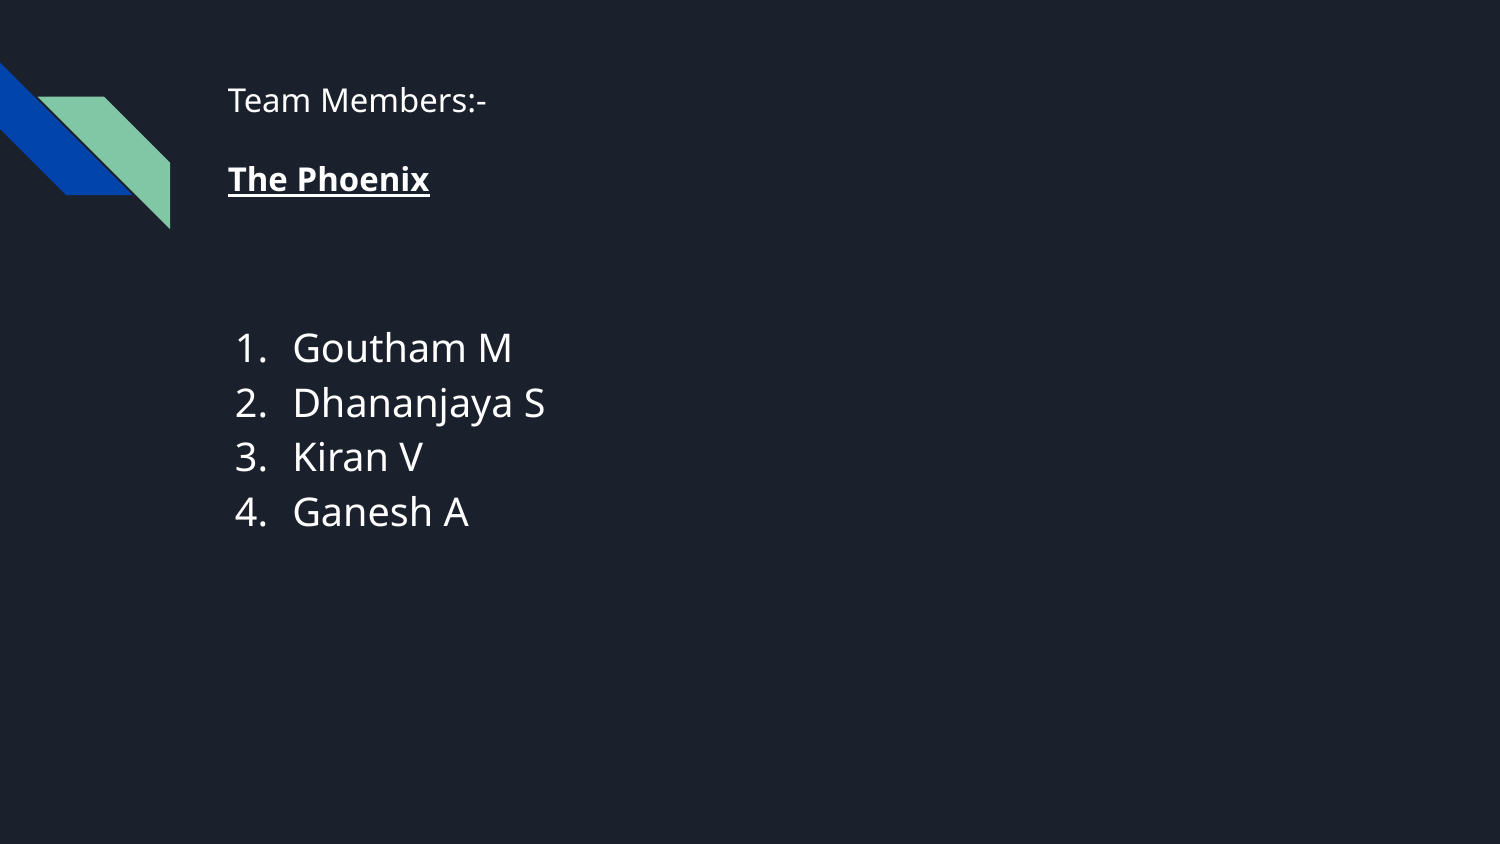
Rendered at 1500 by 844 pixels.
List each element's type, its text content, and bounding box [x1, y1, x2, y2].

title Team Members:- The Phoenix [212, 64, 1368, 215]
list Goutham M Dhananjaya S Kiran V Ganesh A [202, 301, 1357, 779]
